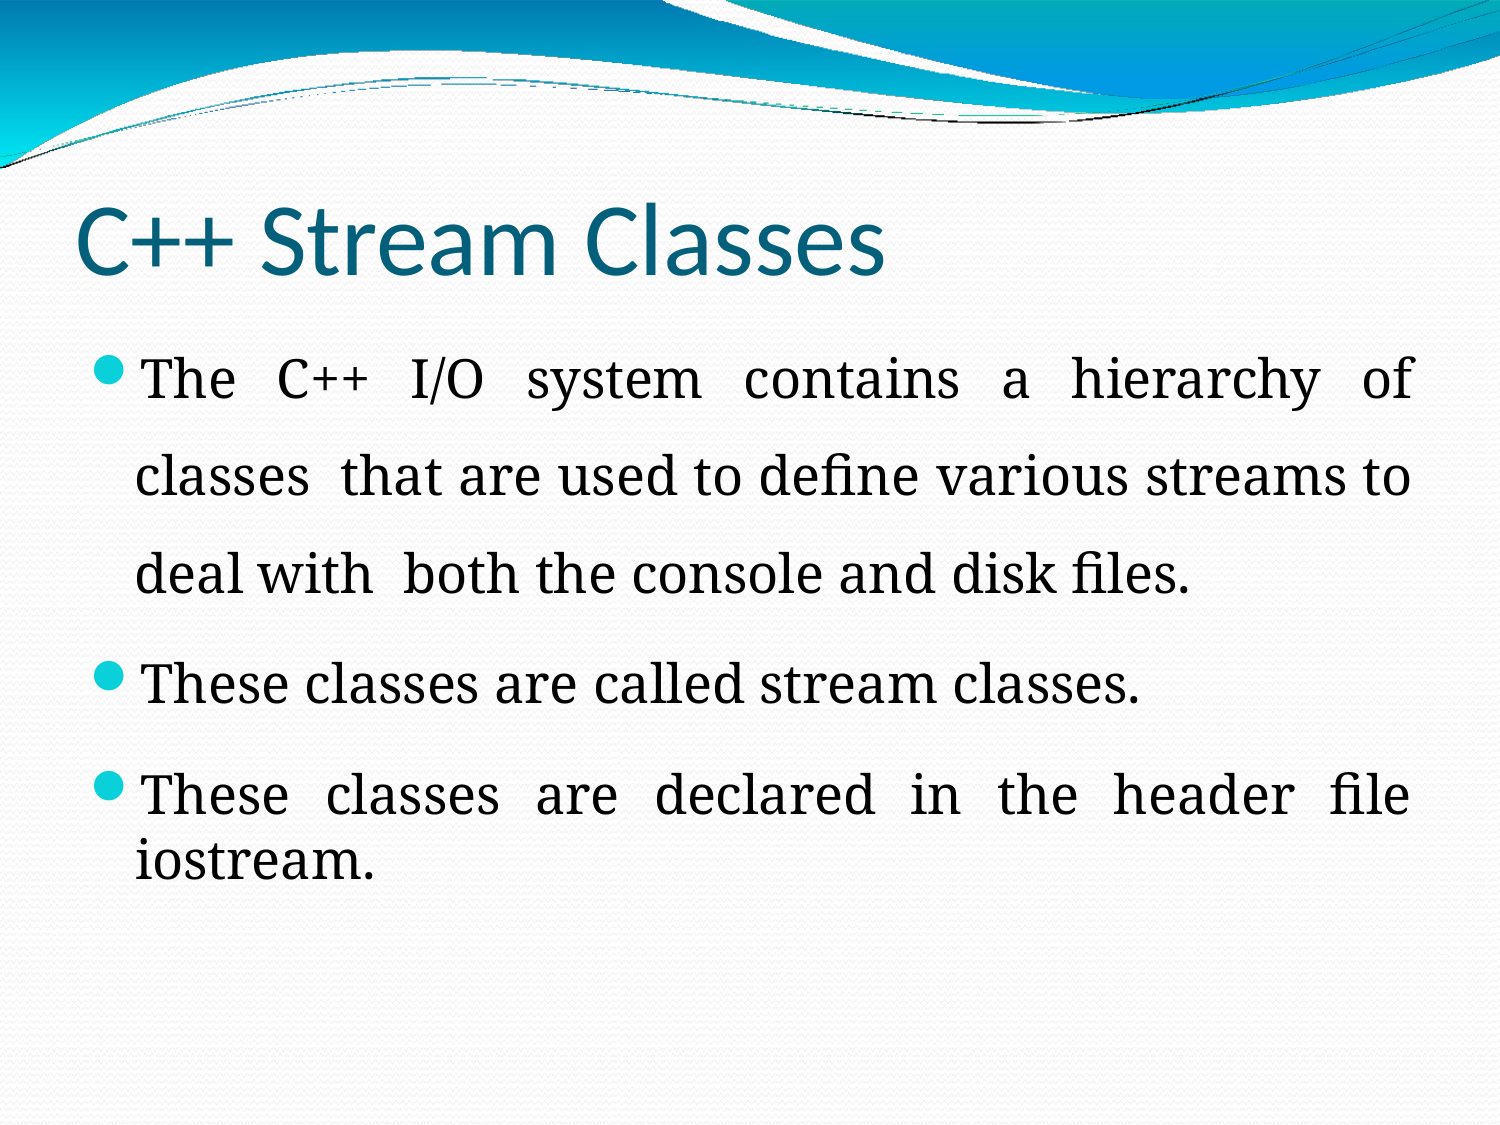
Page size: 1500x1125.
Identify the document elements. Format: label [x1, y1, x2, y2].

text_box [0, 0, 1500, 1125]
